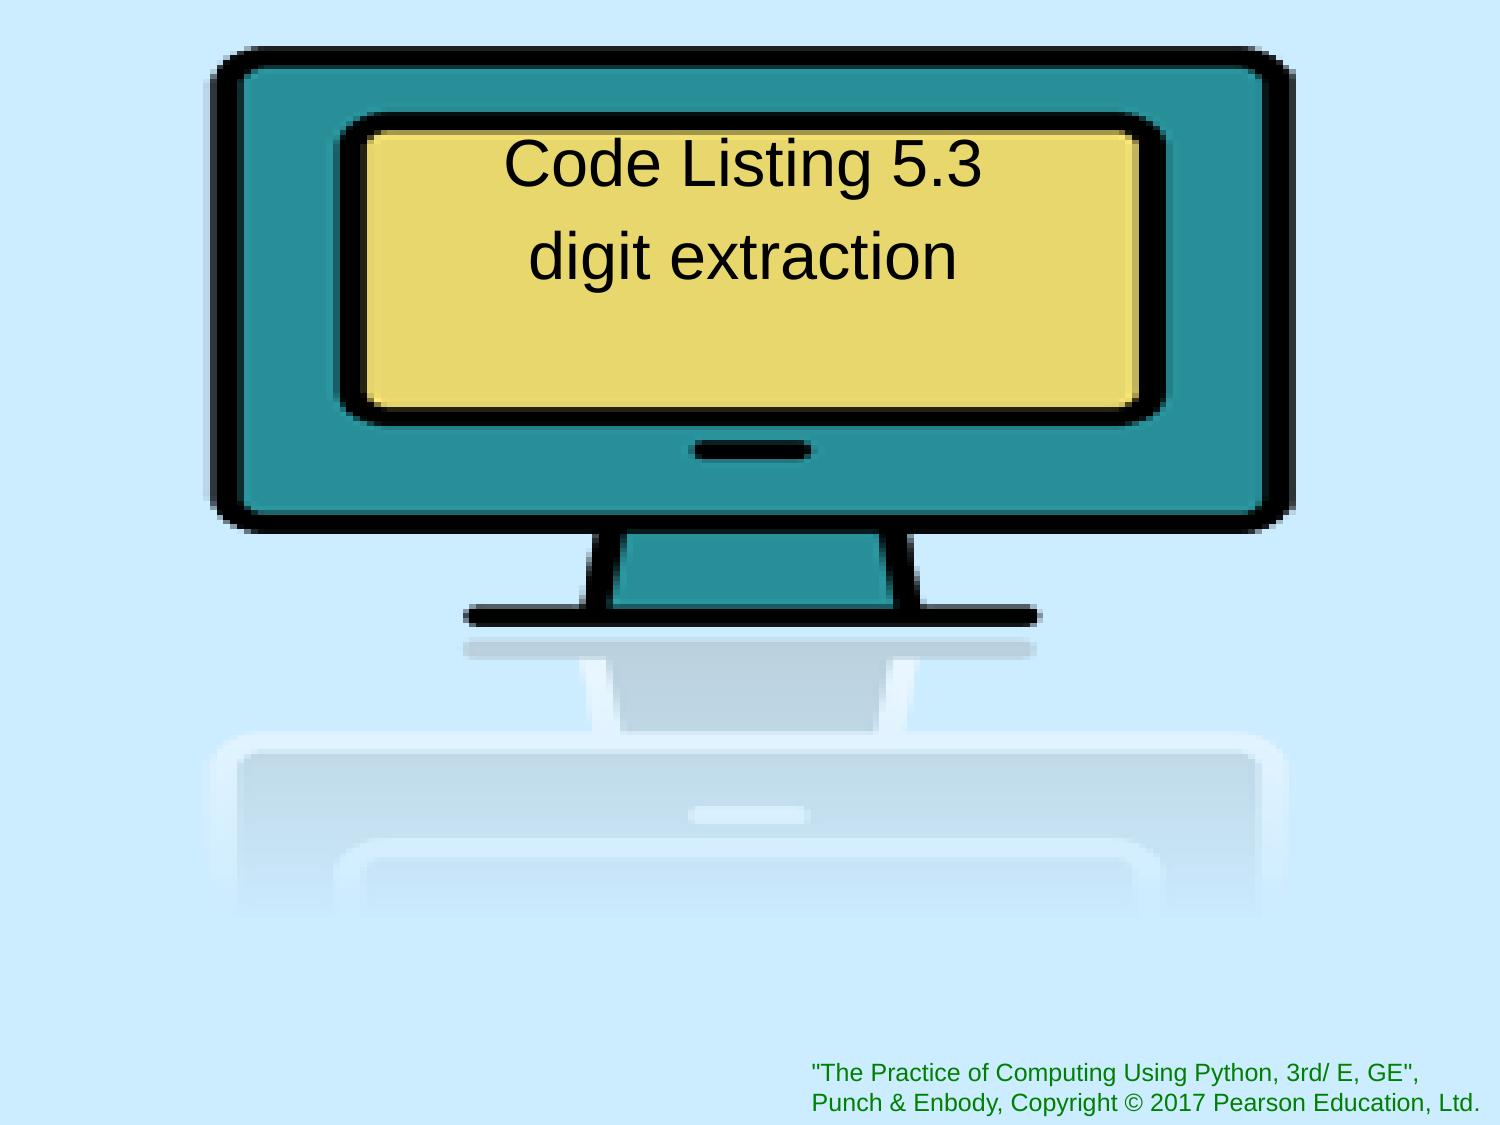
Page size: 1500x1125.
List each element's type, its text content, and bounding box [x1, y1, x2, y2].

subtitle Code Listing 5.3 digit extraction [362, 112, 1125, 400]
picture [12, 0, 1488, 975]
